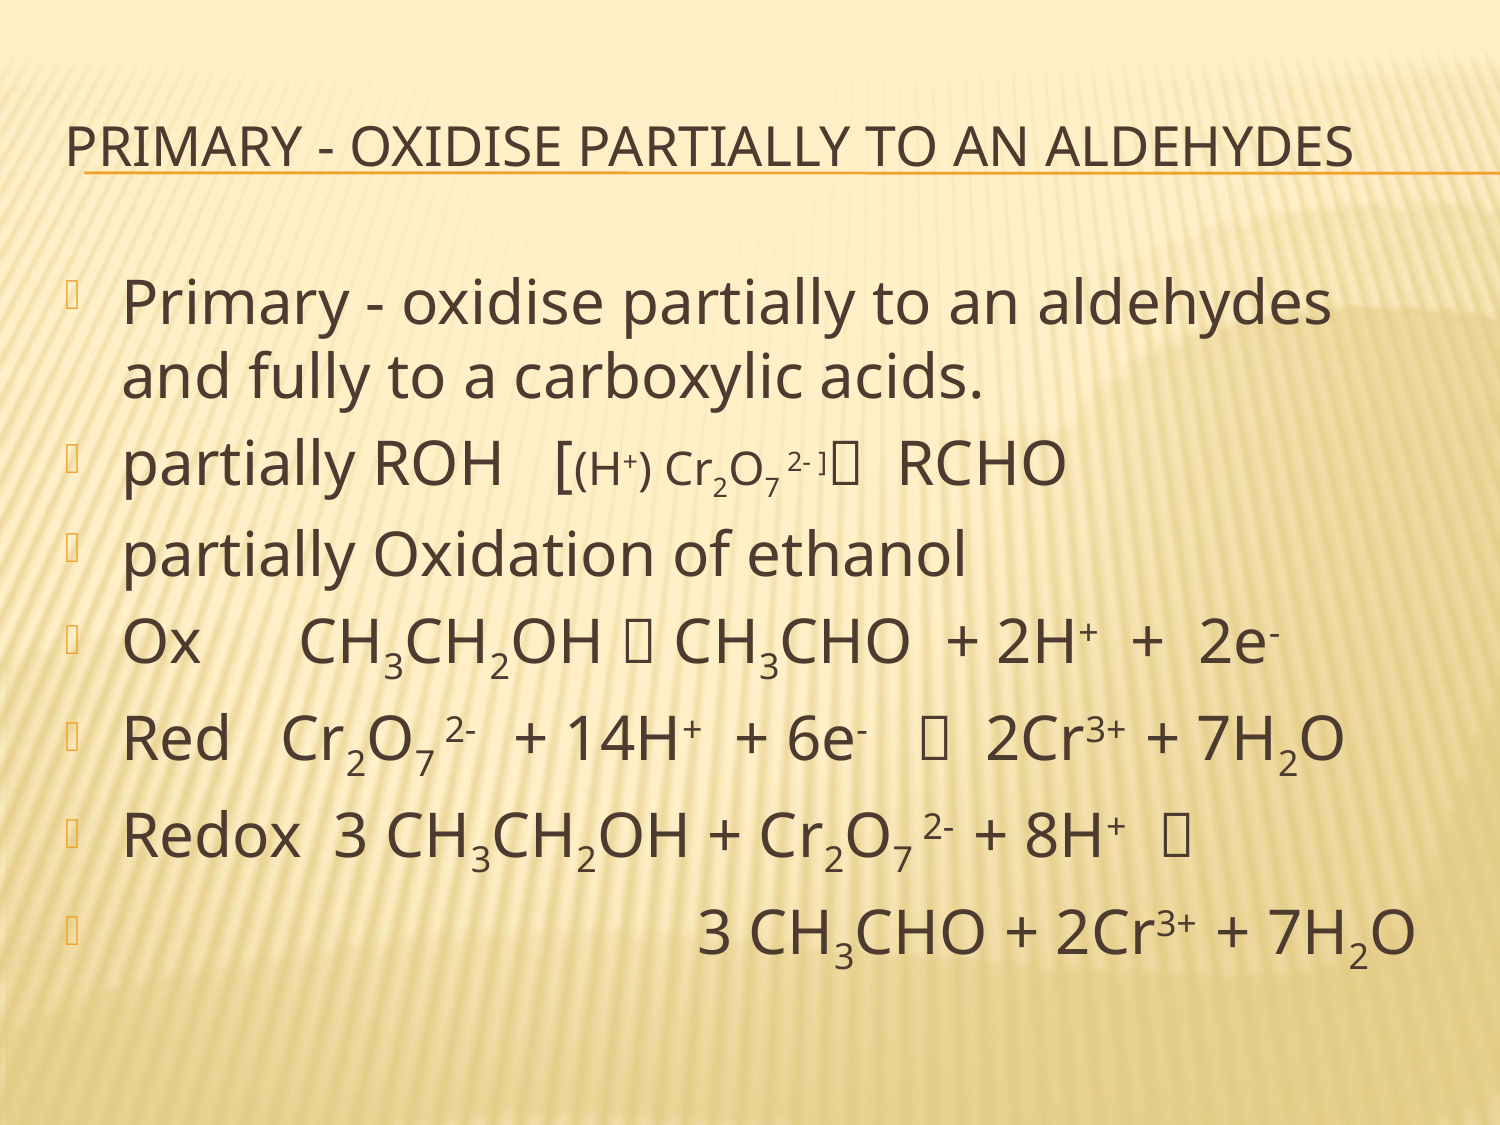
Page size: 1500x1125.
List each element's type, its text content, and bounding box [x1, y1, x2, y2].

title Primary - oxidise partially to an aldehydes [50, 75, 1475, 213]
list Primary - oxidise partially to an aldehydes and fully to a carboxylic acids. partially ROH [(H+) Cr2O7 2- ] RCHO partially Oxidation of ethanol Ox CH3CH2OH  CH3CHO + 2H+ + 2e- Red Cr2O7 2- + 14H+ + 6e-  2Cr3+ + 7H2O Redox 3 CH3CH2OH + Cr2O7 2- + 8H+  3 CH3CHO + 2Cr3+ + 7H2O [50, 254, 1475, 998]
